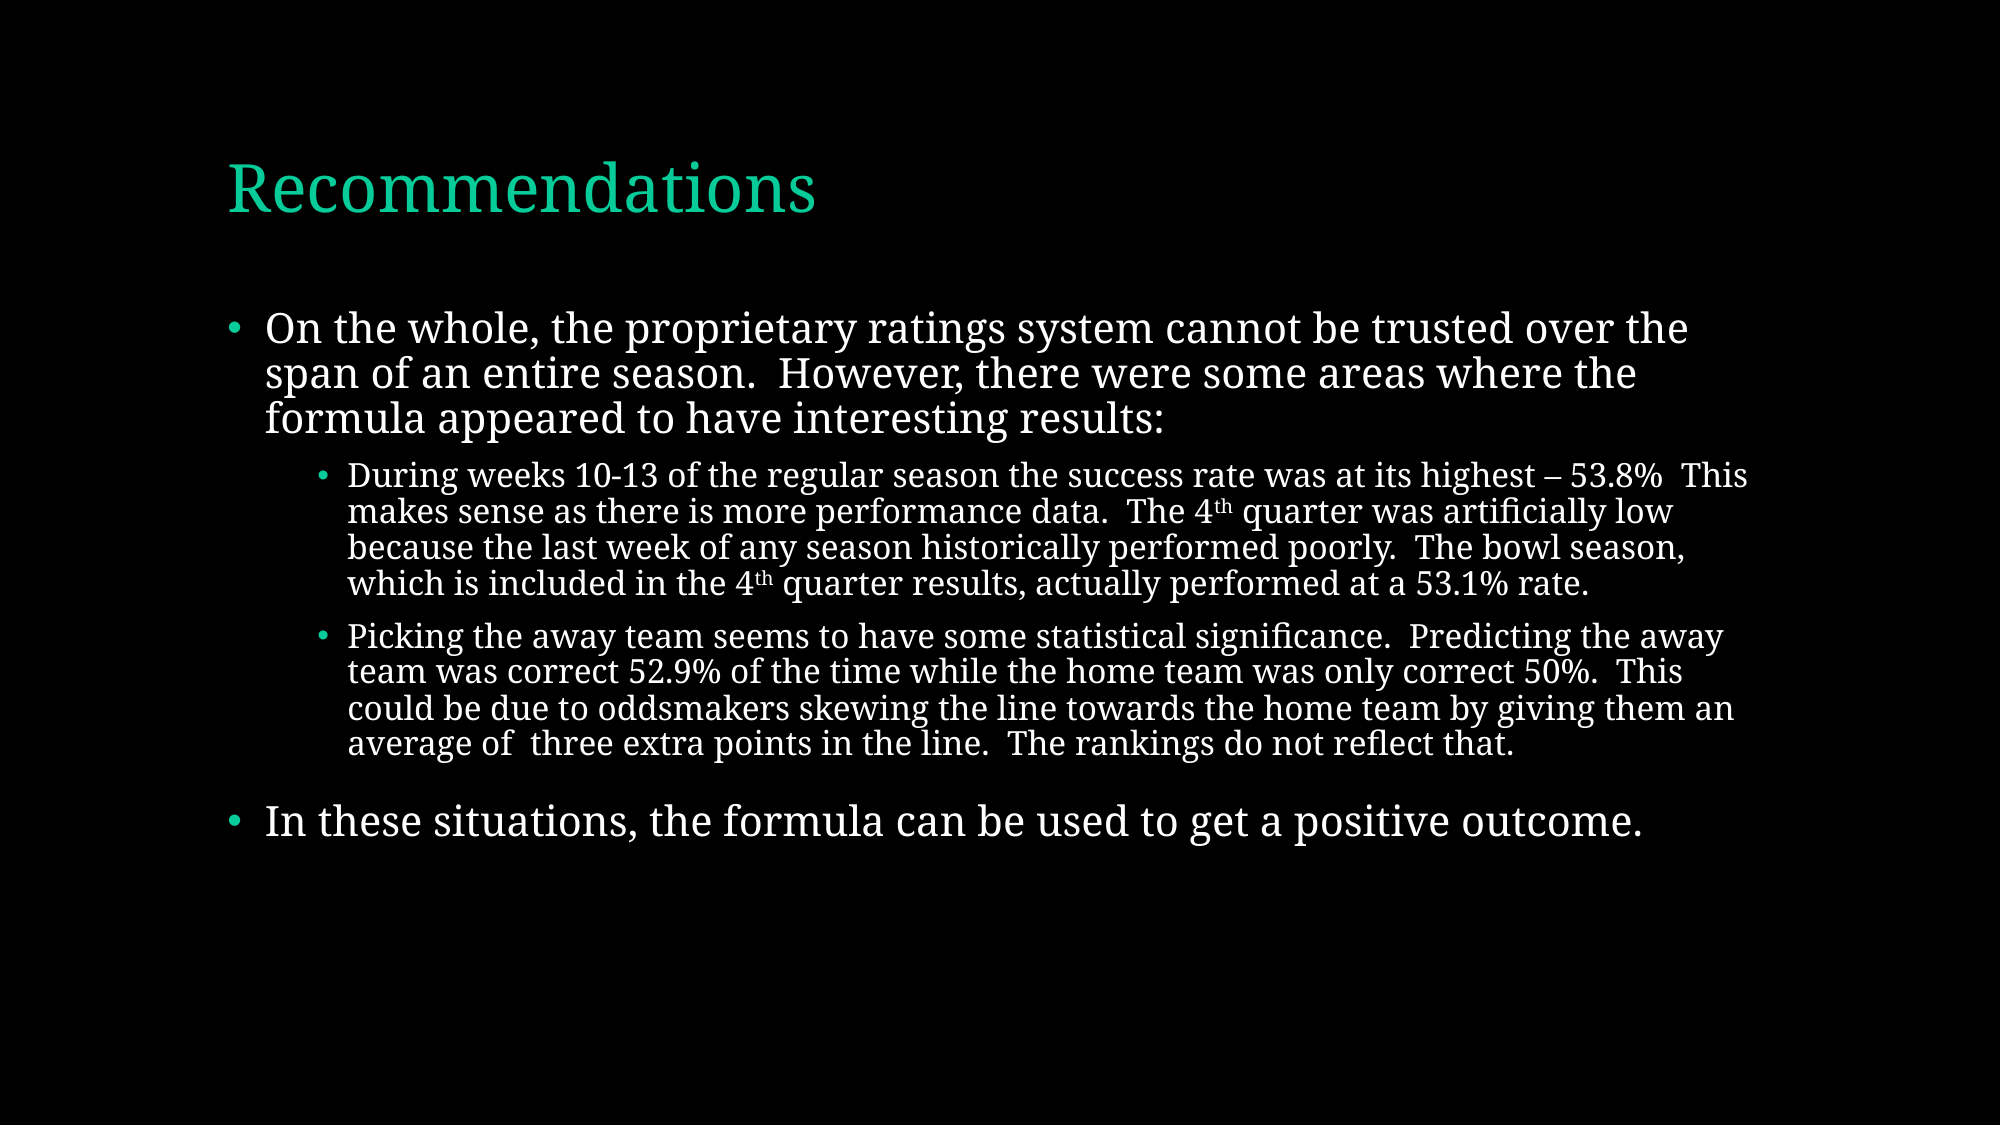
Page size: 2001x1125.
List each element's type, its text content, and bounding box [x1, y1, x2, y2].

title Recommendations [212, 59, 1788, 235]
list On the whole, the proprietary ratings system cannot be trusted over the span of an entire season. However, there were some areas where the formula appeared to have interesting results: During weeks 10-13 of the regular season the success rate was at its highest – 53.8% This makes sense as there is more performance data. The 4th quarter was artificially low because the last week of any season historically performed poorly. The bowl season, which is included in the 4th quarter results, actually performed at a 53.1% rate. Picking the away team seems to have some statistical significance. Predicting the away team was correct 52.9% of the time while the home team was only correct 50%. This could be due to oddsmakers skewing the line towards the home team by giving them an average of three extra points in the line. The rankings do not reflect that. In these situations, the formula can be used to get a positive outcome. [212, 299, 1788, 1014]
